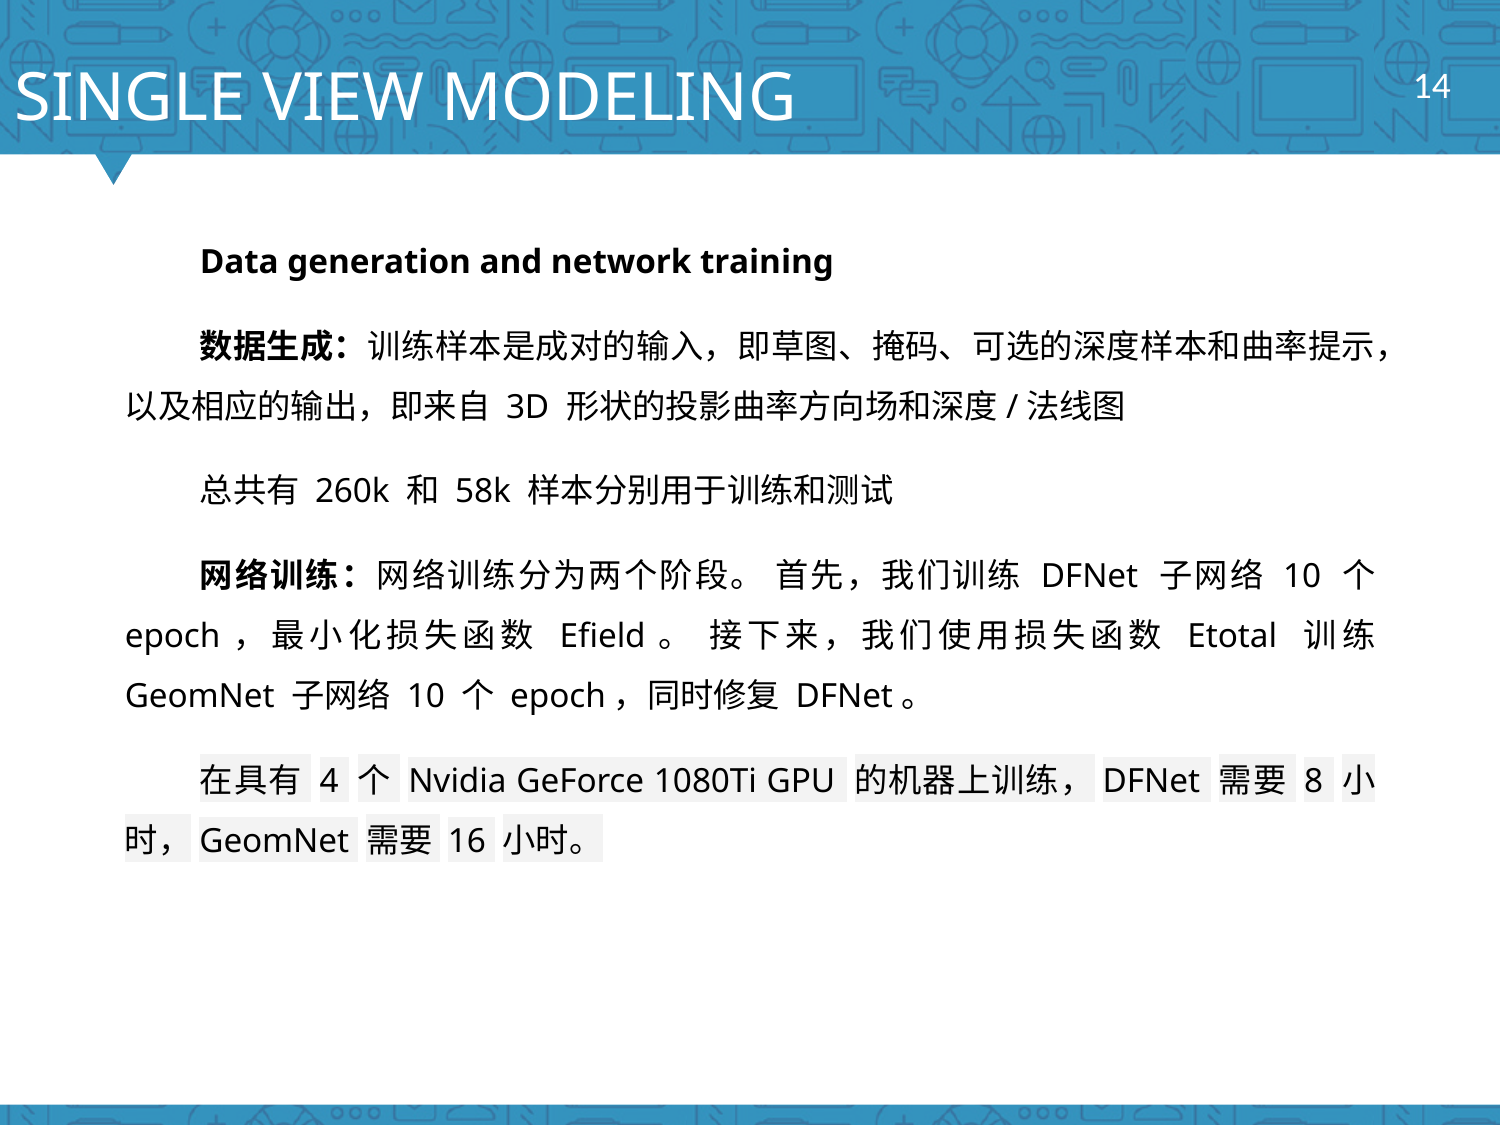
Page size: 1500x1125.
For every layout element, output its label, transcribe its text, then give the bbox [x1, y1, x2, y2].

list SINGLE VIEW MODELING [0, 46, 1165, 143]
text_box Data generation and network training 数据生成：训练样本是成对的输入，即草图、掩码、可选的深度样本和曲率提示，以及相应的输出，即来自 3D 形状的投影曲率方向场和深度/法线图 总共有 260k 和 58k 样本分别用于训练和测试 网络训练：网络训练分为两个阶段。 首先，我们训练 DFNet 子网络 10 个 epoch，最小化损失函数 Efield。 接下来，我们使用损失函数 Etotal 训练 GeomNet 子网络 10 个 epoch，同时修复 DFNet。 在具有 4 个 Nvidia GeForce 1080Ti GPU 的机器上训练，DFNet 需要 8 小时，GeomNet 需要 16 小时。 [110, 212, 1390, 867]
slide_number 14 [1330, 46, 1466, 121]
